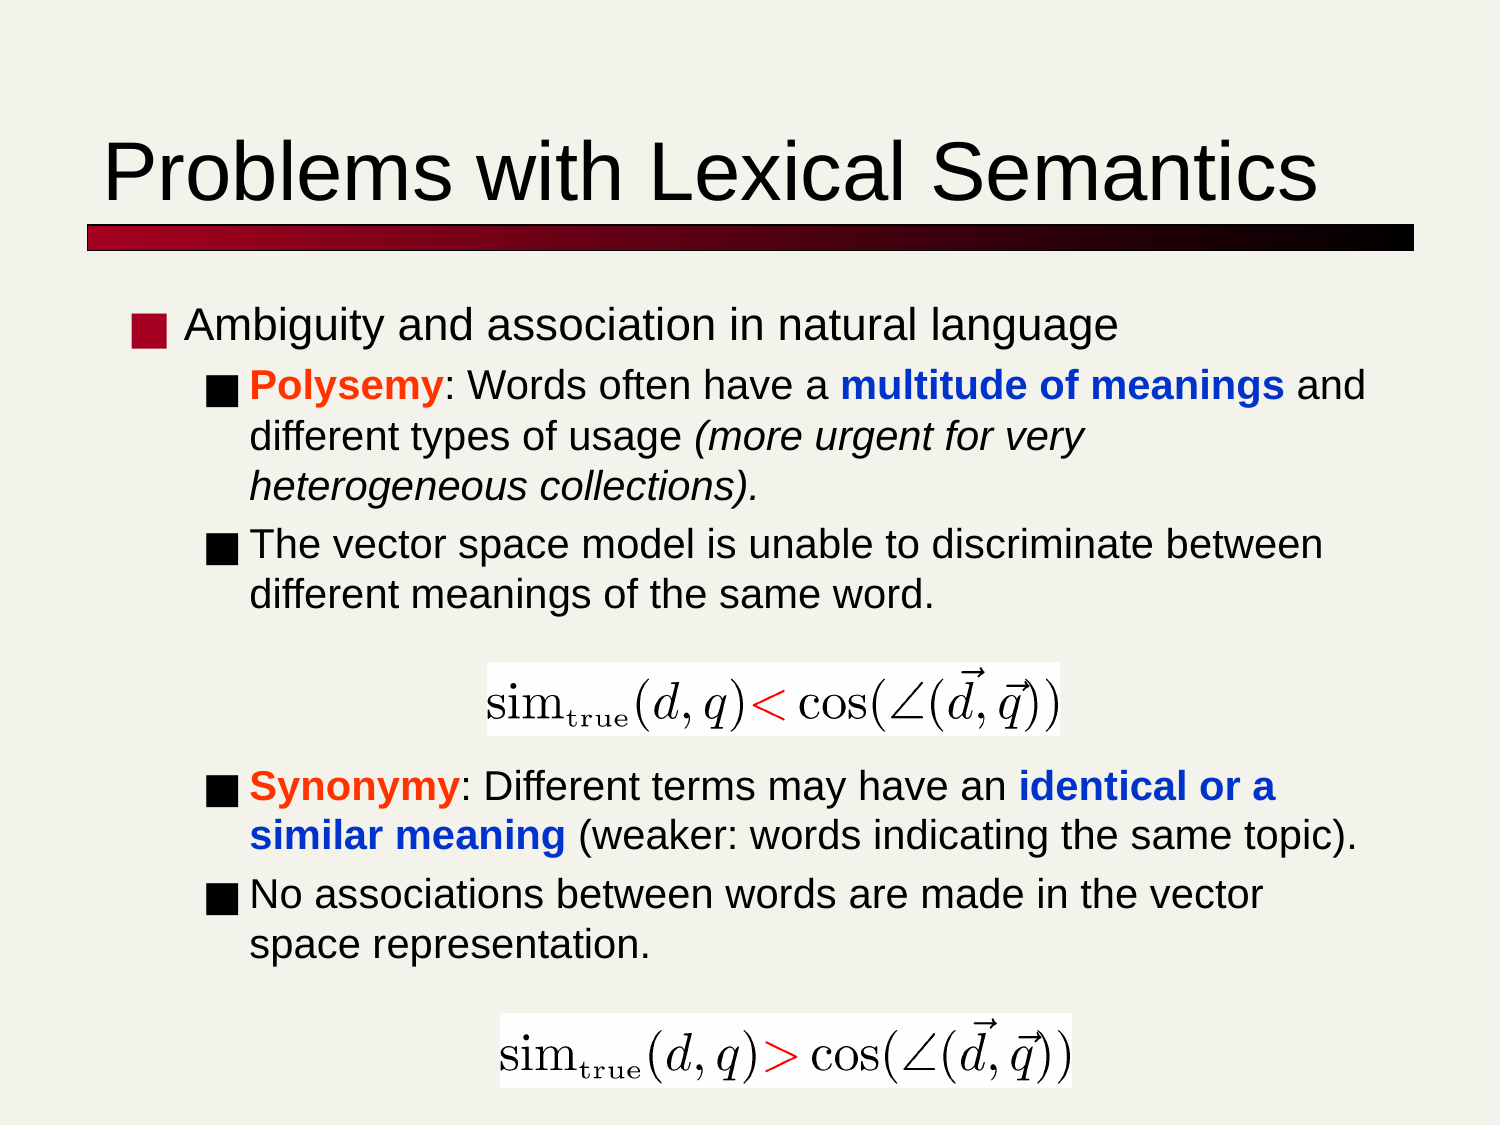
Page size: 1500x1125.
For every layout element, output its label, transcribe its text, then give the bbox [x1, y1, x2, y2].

list Ambiguity and association in natural language Polysemy: Words often have a multitude of meanings and different types of usage (more urgent for very heterogeneous collections). The vector space model is unable to discriminate between different meanings of the same word. Synonymy: Different terms may have an identical or a similar meaning (weaker: words indicating the same topic). No associations between words are made in the vector space representation. [112, 287, 1388, 1088]
picture [499, 1013, 1072, 1088]
picture [487, 662, 1060, 737]
title Problems with Lexical Semantics [87, 62, 1413, 225]
